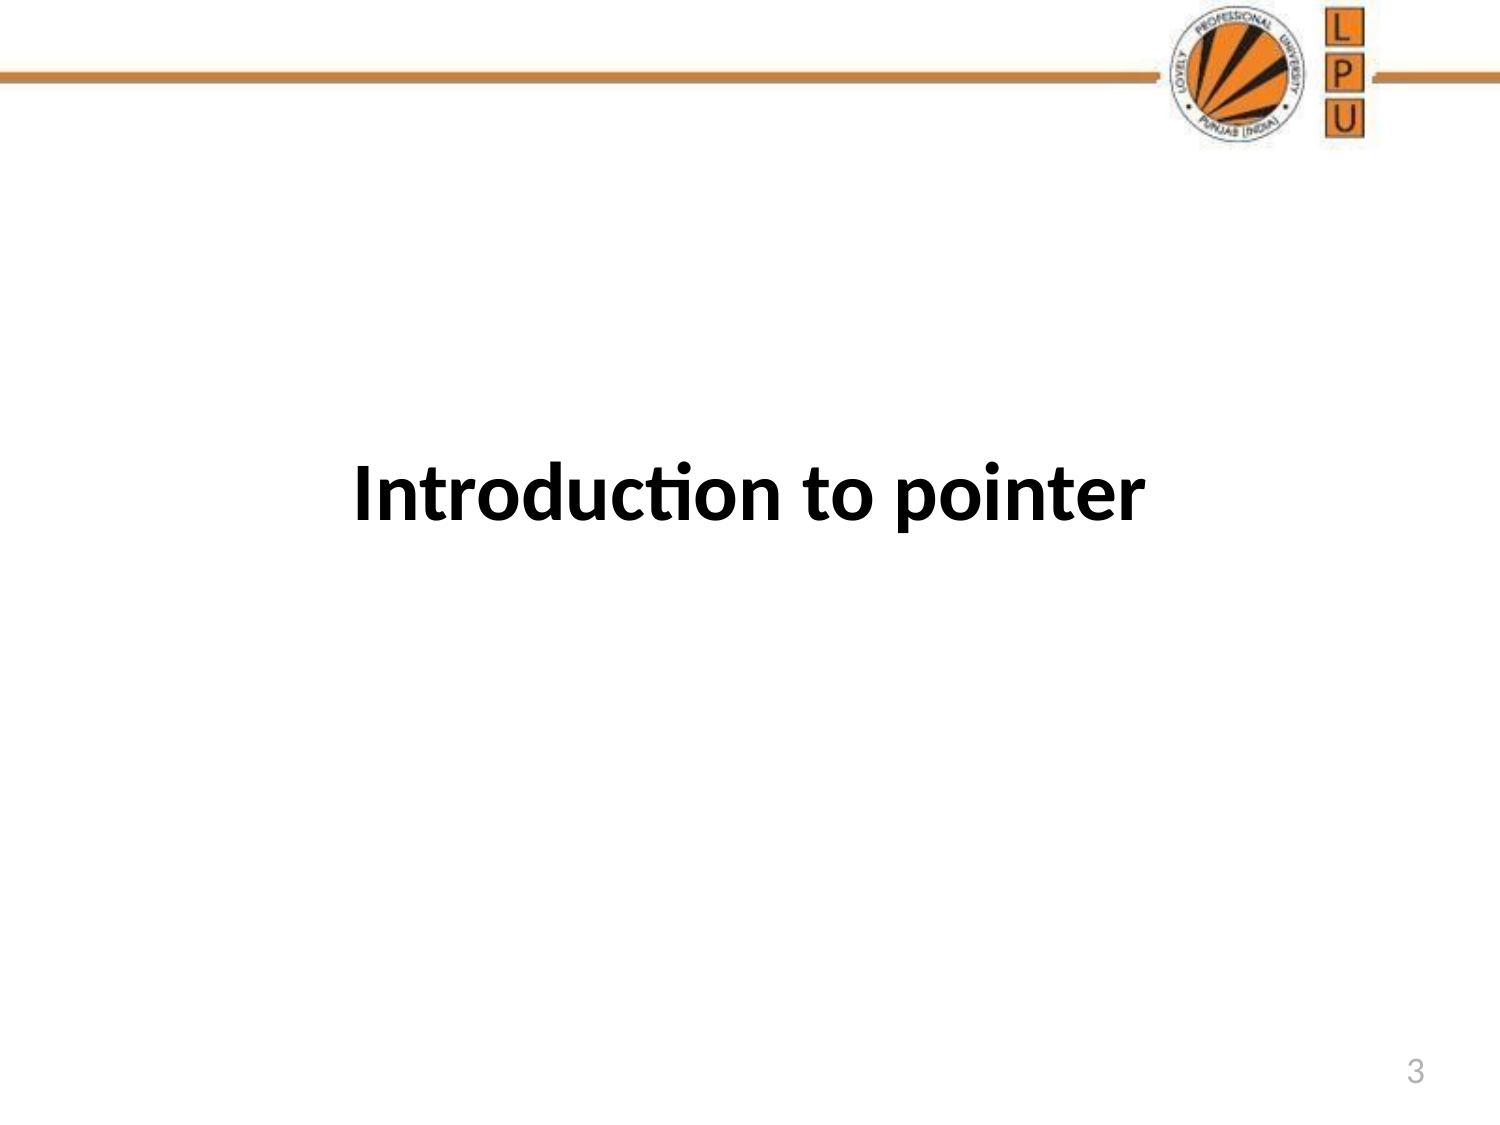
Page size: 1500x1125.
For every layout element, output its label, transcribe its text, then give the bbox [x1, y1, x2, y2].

picture [0, 0, 1500, 152]
title Introduction to pointer [112, 437, 1388, 539]
slide_number 3 [1080, 1046, 1425, 1103]
